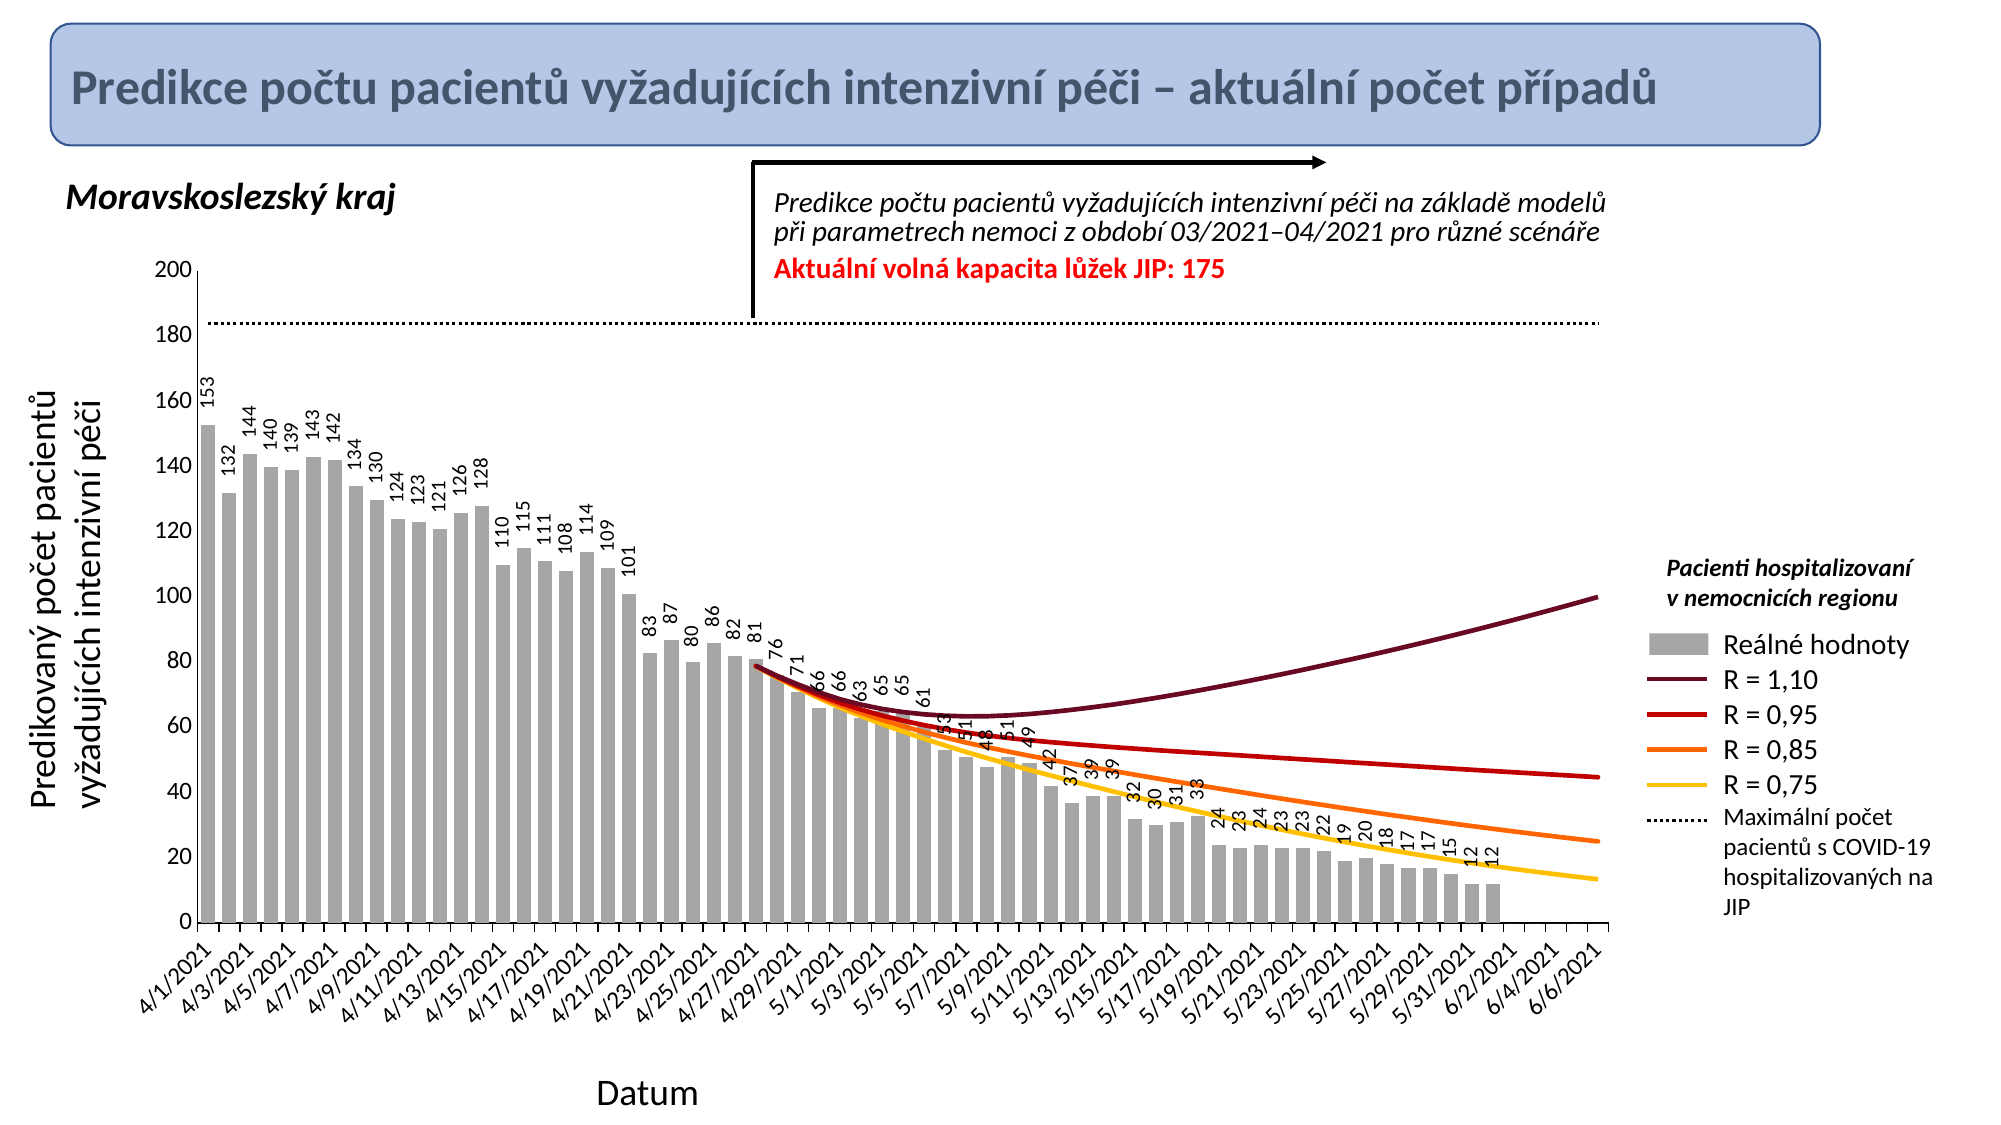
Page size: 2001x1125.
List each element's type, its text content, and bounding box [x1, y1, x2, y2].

text_box Moravskoslezský kraj [50, 164, 432, 225]
table_header Predikce počtu pacientů vyžadujících intenzivní péči na základě modelů při parametrech nemoci z období 03/2021–04/2021 pro různé scénáře [1327, 178, 1616, 245]
text_box Datum [581, 1067, 715, 1121]
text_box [1647, 618, 1960, 932]
text_box Predikce počtu pacientů vyžadujících intenzivní péči – aktuální počet případů [49, 22, 1822, 147]
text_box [751, 162, 1327, 319]
text_box Predikovaný počet pacientů vyžadujících intenzivní péči [10, 374, 91, 825]
chart [91, 245, 2000, 1067]
